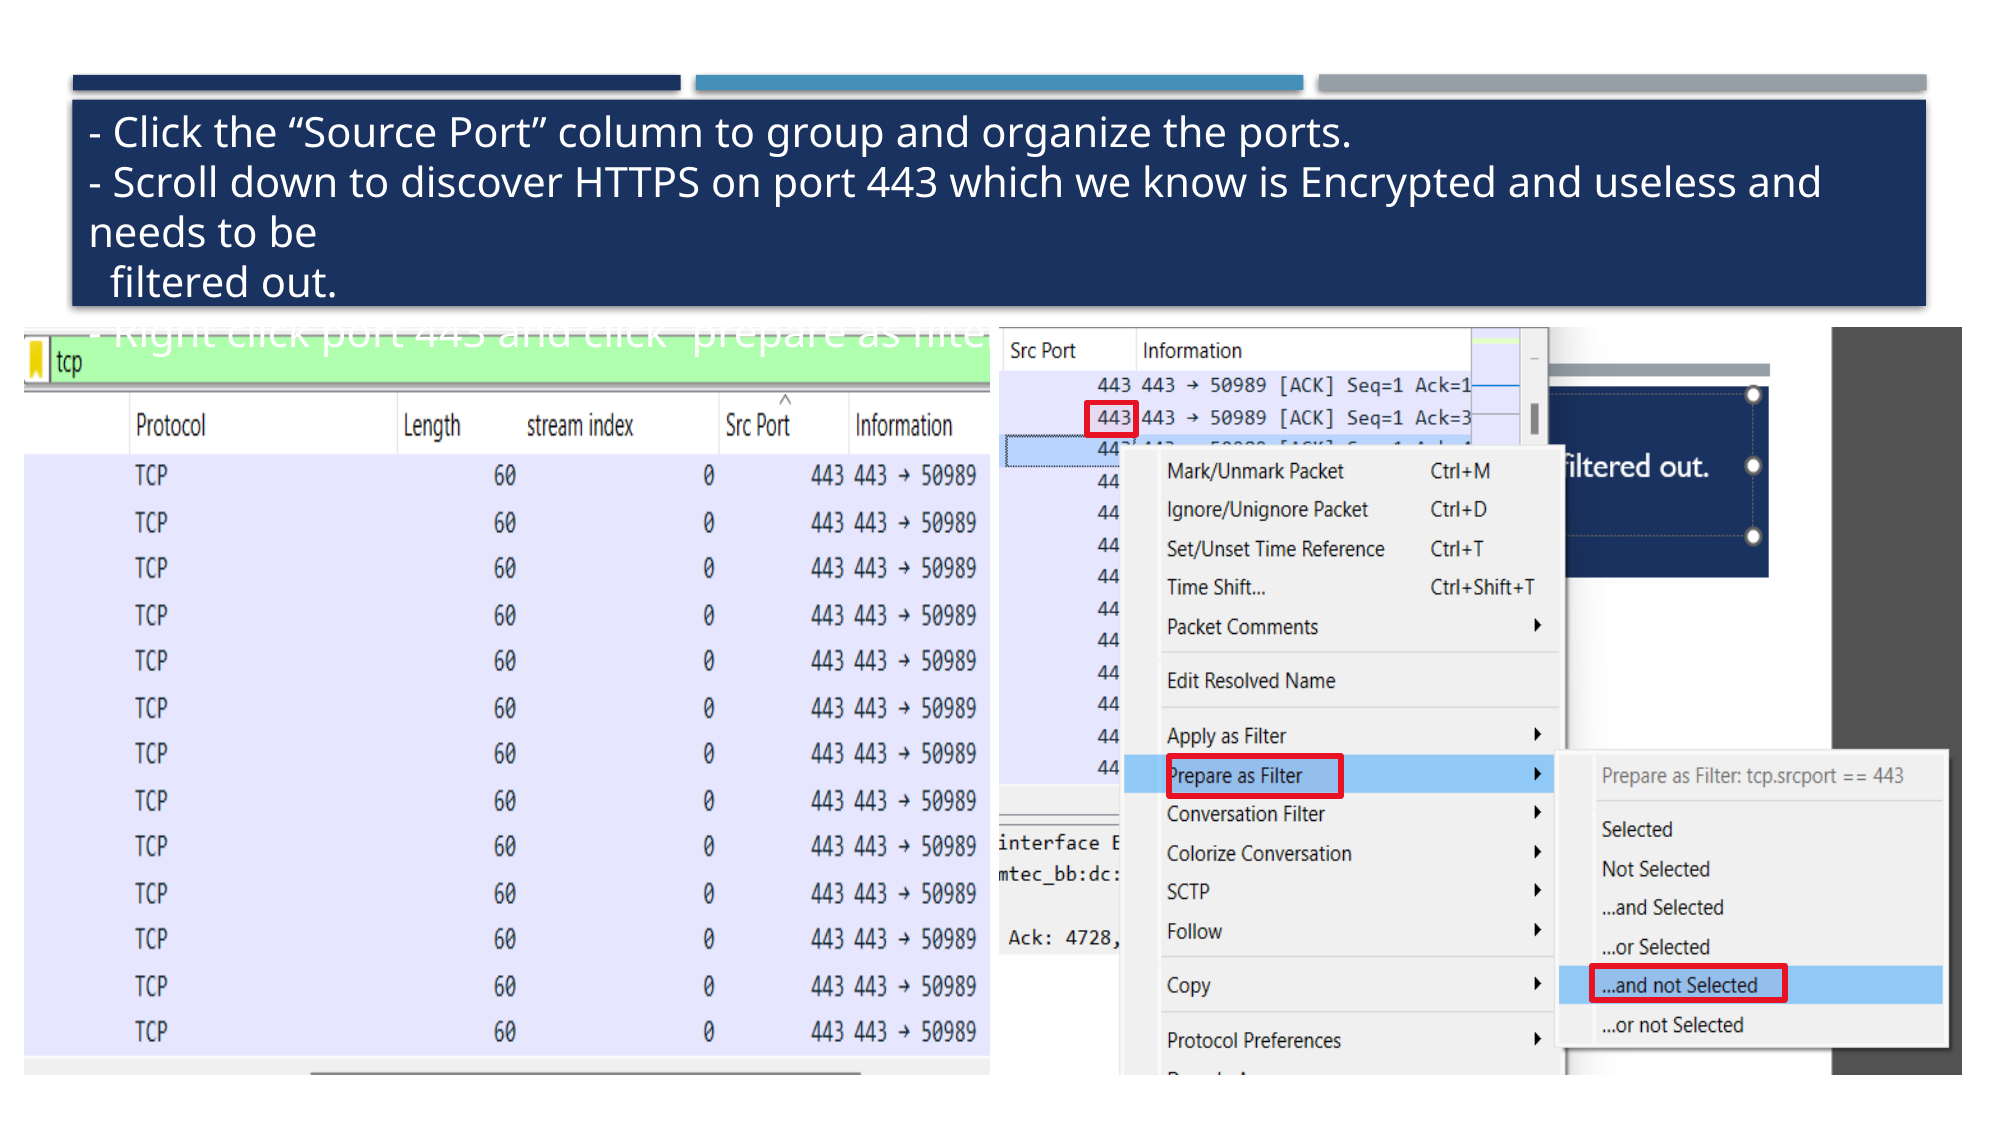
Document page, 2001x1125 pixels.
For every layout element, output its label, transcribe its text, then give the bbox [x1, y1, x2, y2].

text_box - Click the “Source Port” column to group and organize the ports. - Scroll down to discover HTTPS on port 443 which we know is Encrypted and useless and needs to be filtered out. - Right click port 443 and click “prepare as filter” and then click “and not selected”. [73, 97, 1906, 329]
picture [23, 327, 991, 1075]
picture [999, 327, 1962, 1075]
